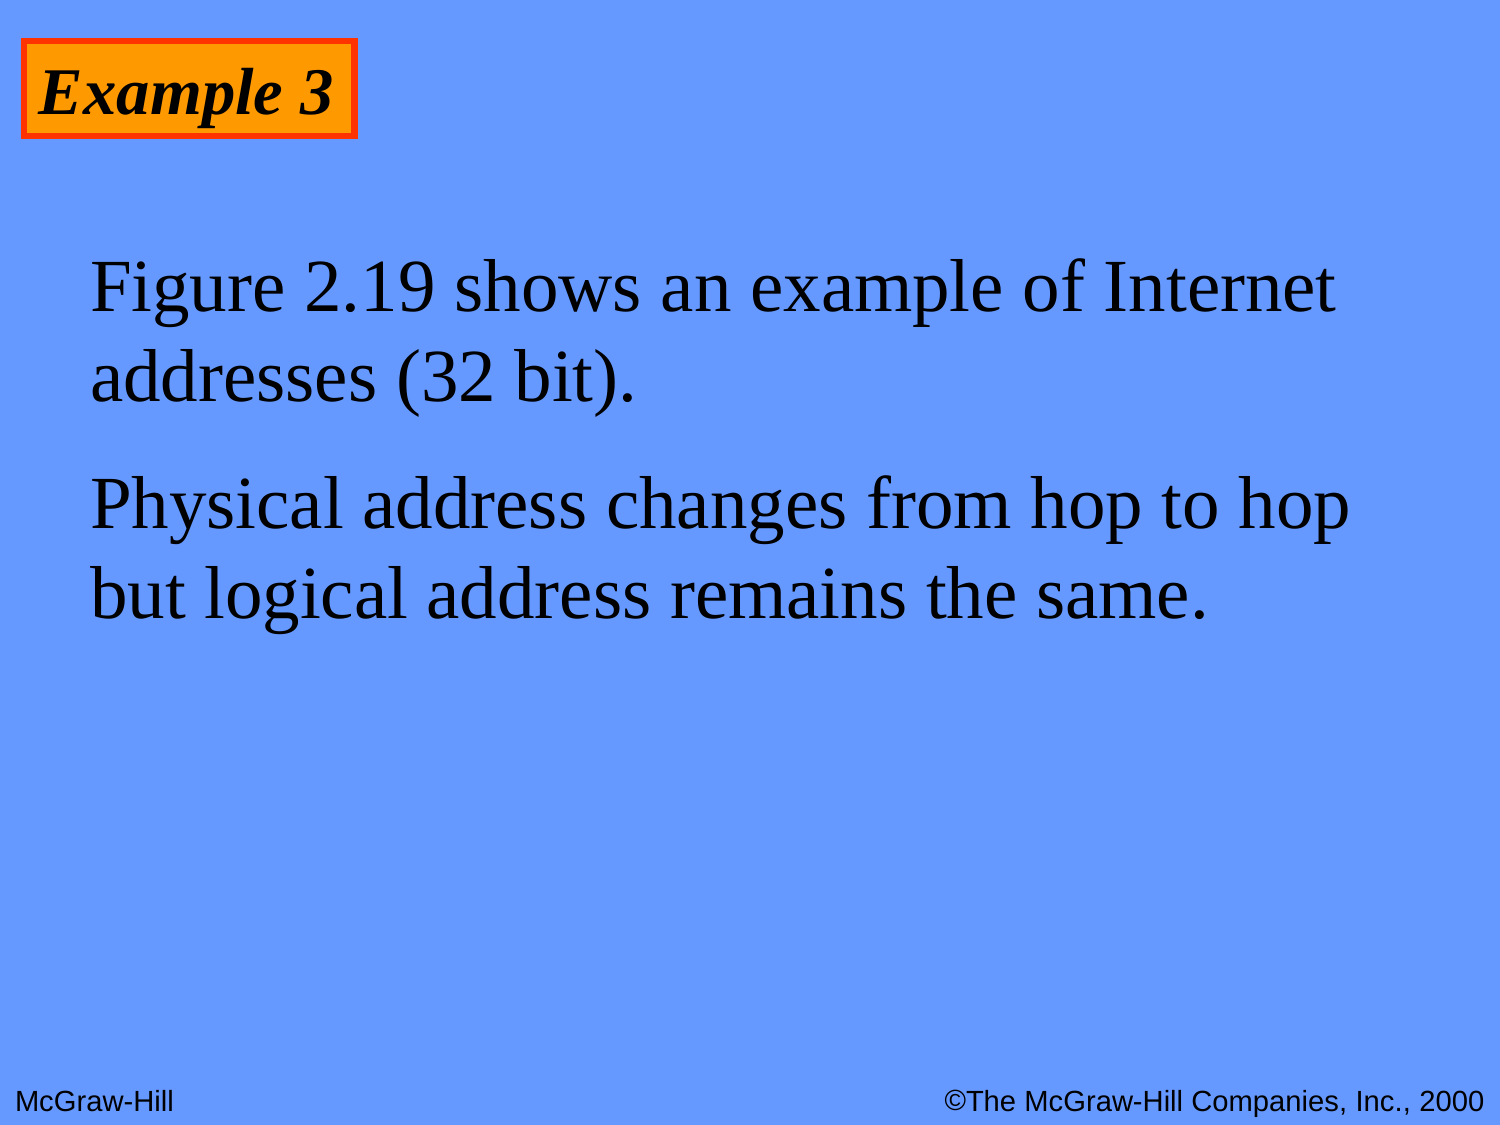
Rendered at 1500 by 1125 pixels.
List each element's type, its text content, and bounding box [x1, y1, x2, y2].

text_box Example 3 [23, 40, 355, 136]
text_box Figure 2.19 shows an example of Internet addresses (32 bit). Physical address changes from hop to hop but logical address remains the same. [75, 228, 1463, 642]
